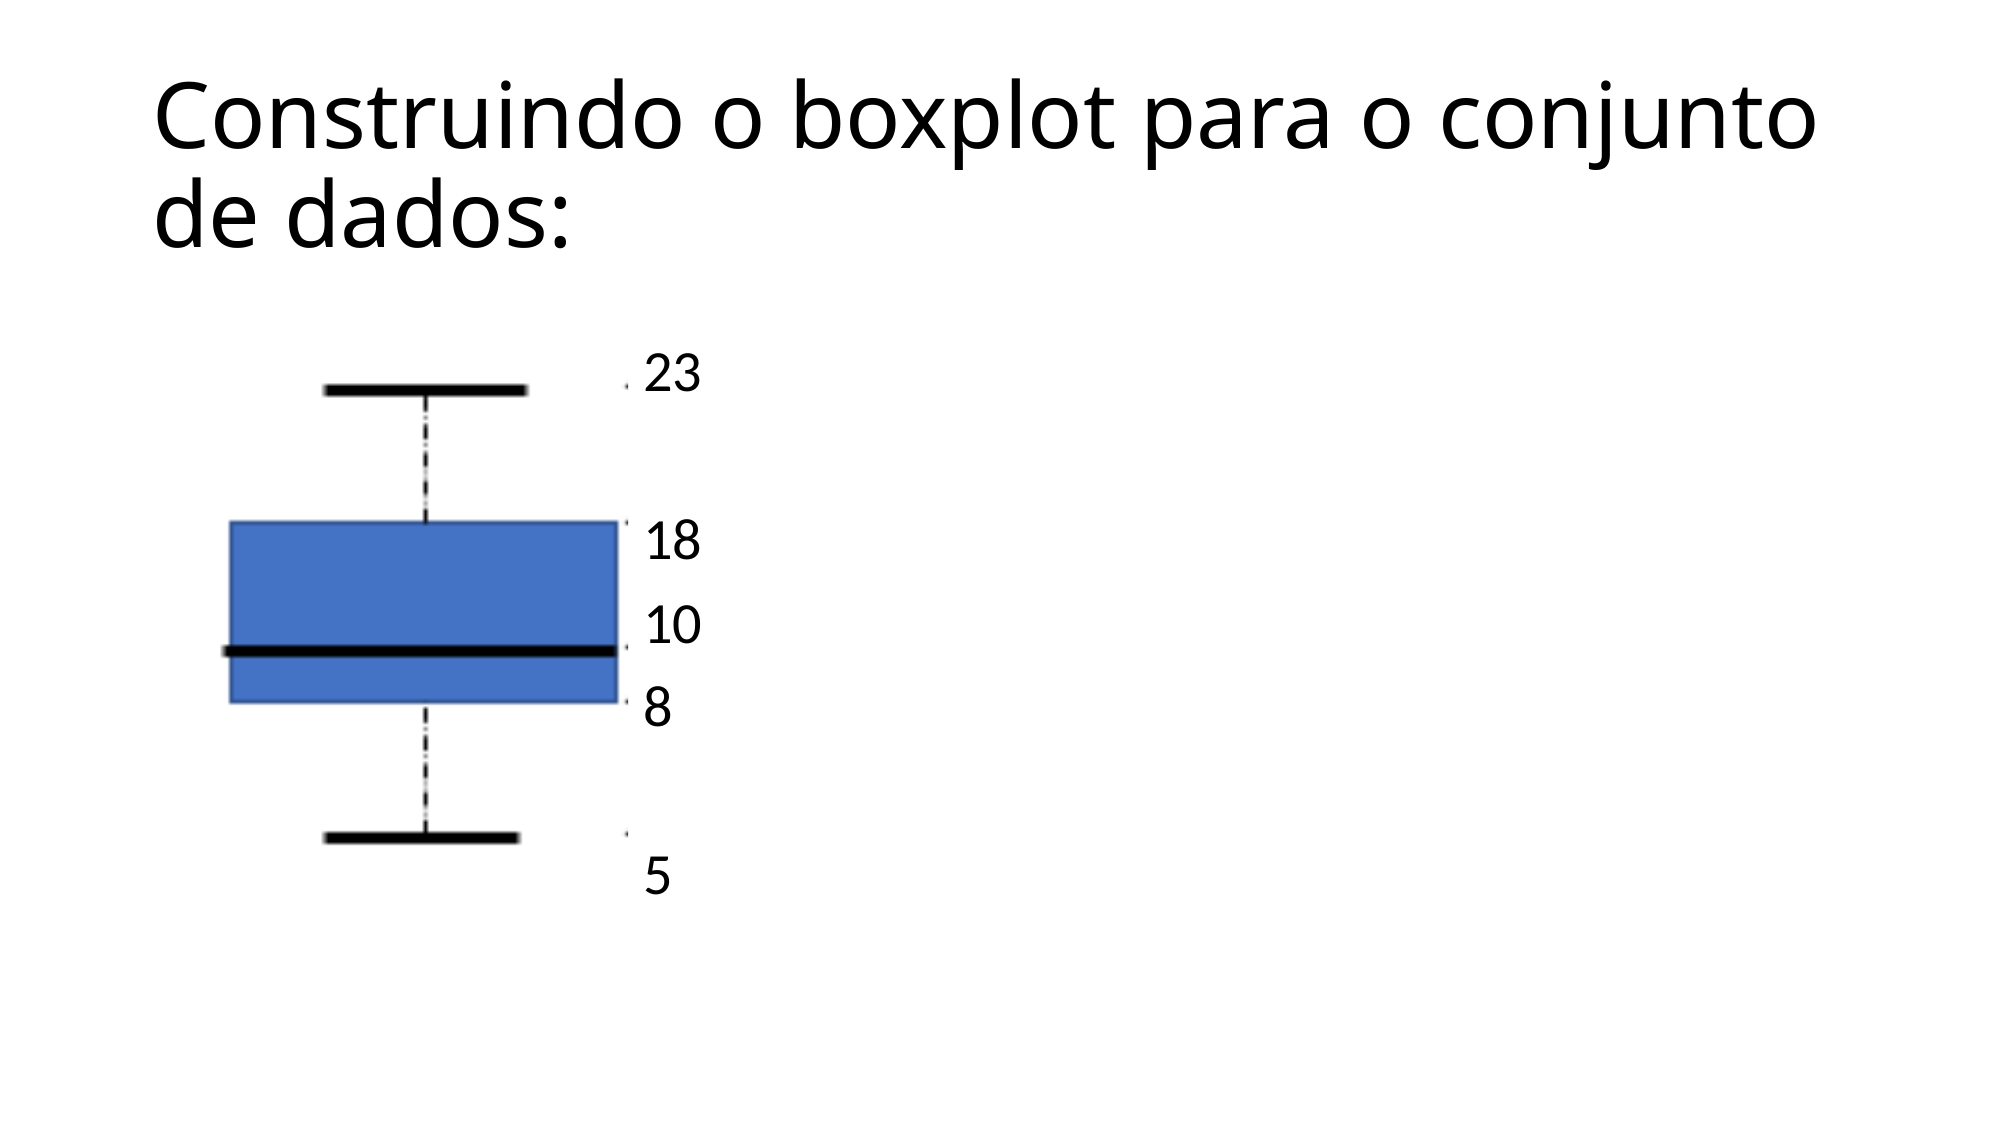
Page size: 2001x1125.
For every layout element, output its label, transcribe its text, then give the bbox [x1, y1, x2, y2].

picture [195, 367, 629, 946]
title Construindo o boxplot para o conjunto de dados: [137, 59, 1863, 278]
list 23 18 10 8 5 [628, 333, 1370, 1048]
